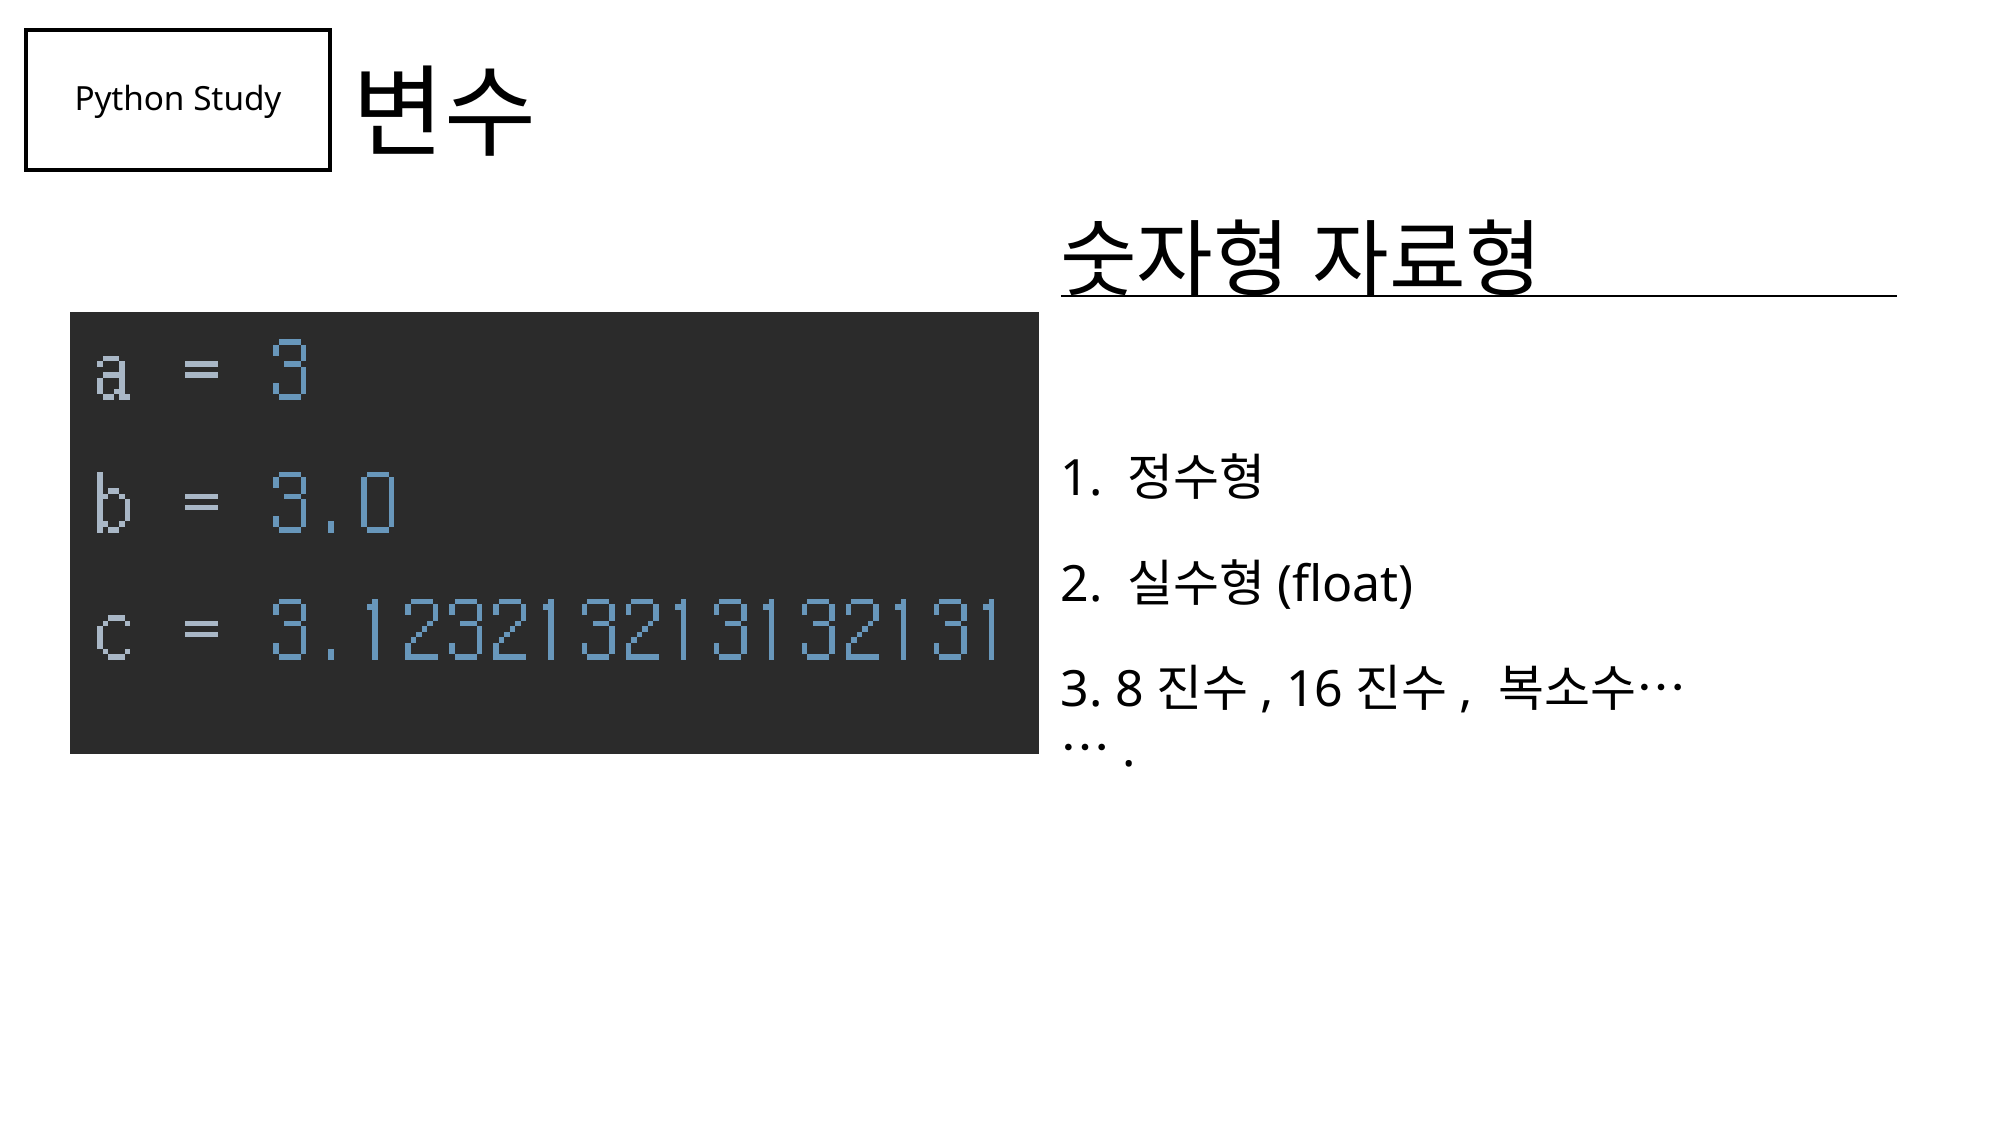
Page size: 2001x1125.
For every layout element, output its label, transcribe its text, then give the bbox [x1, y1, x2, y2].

text_box 변수 [337, 40, 884, 176]
text_box 2. 실수형(float) [1045, 543, 1604, 619]
text_box 1. 정수형 [1045, 469, 1604, 513]
text_box 3. 8진수, 16진수, 복소수……. [1045, 649, 1747, 785]
picture [70, 312, 1039, 754]
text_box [26, 29, 330, 171]
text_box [1045, 198, 1912, 469]
